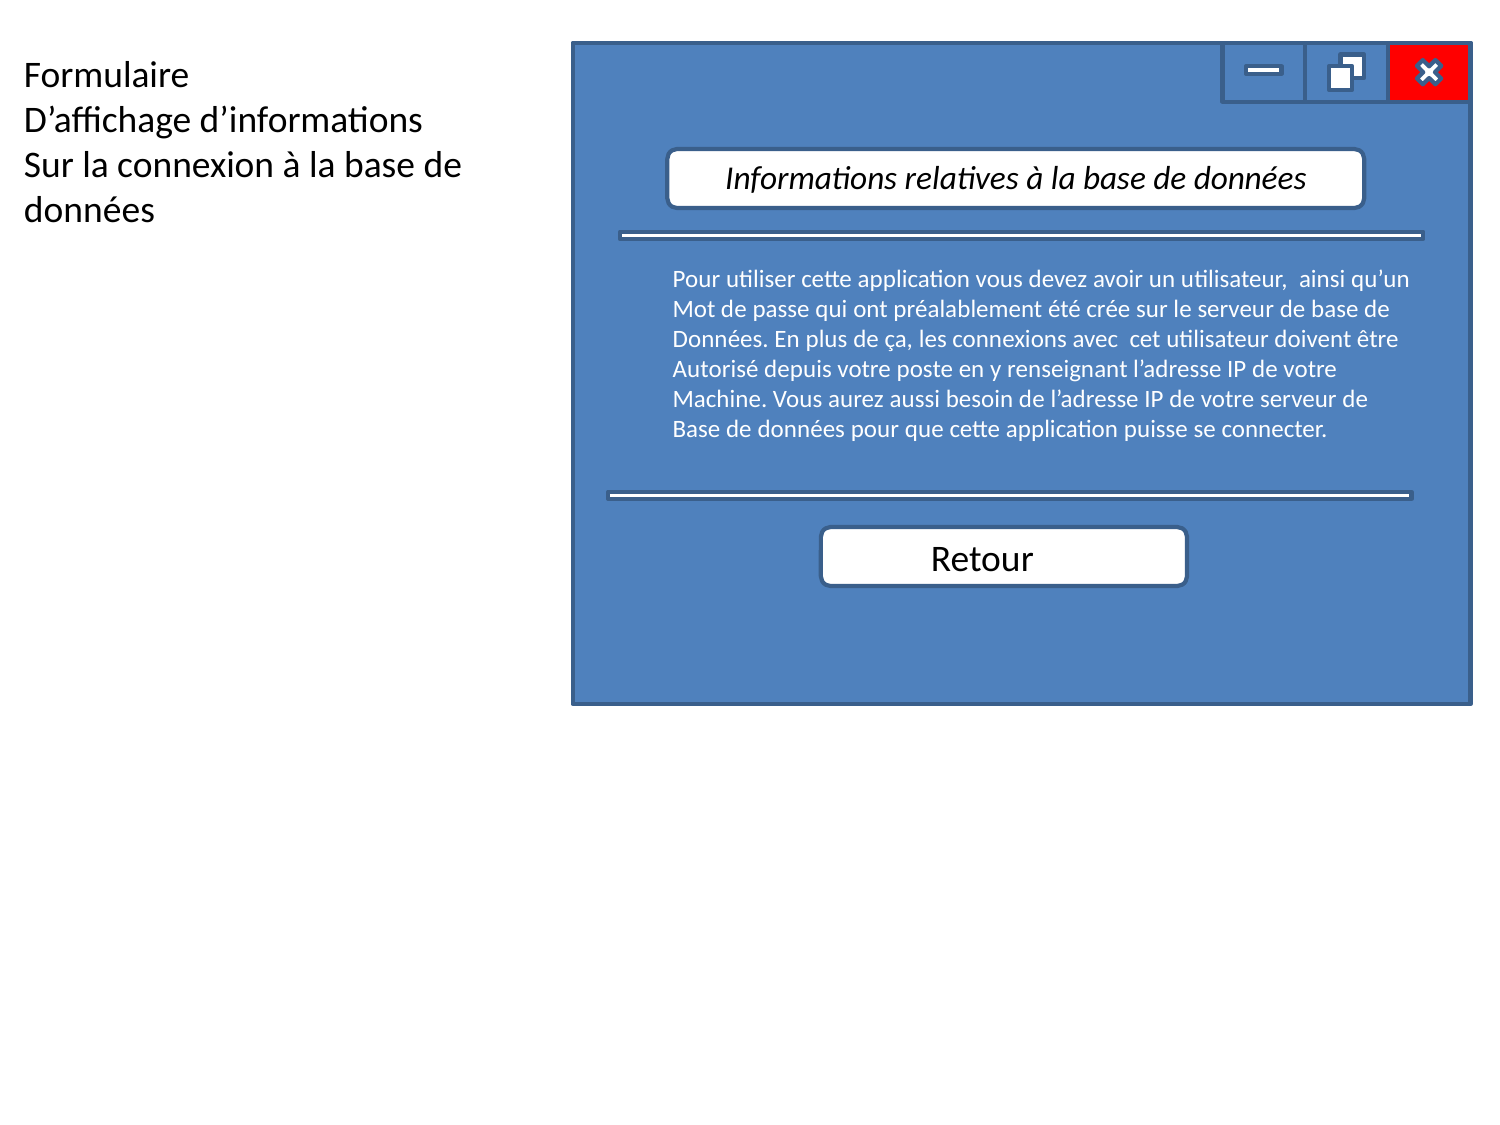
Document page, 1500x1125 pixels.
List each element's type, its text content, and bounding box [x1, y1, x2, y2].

text_box [1307, 41, 1390, 104]
text_box Informations relatives à la base de données [702, 148, 1412, 204]
text_box [818, 524, 1190, 589]
text_box [1327, 64, 1354, 92]
text_box [1390, 41, 1473, 104]
text_box Retour [916, 527, 1049, 587]
text_box [571, 41, 1473, 706]
text_box Pour utiliser cette application vous devez avoir un utilisateur, ainsi qu’un Mot de passe qui ont préalablement été crée sur le serveur de base de Données. En plus de ça, les connexions avec cet utilisateur doivent être Autorisé depuis votre poste en y renseignant l’adresse IP de votre Machine. Vous aurez aussi besoin de l’adresse IP de votre serveur de Base de données pour que cette application puisse se connecter. [657, 255, 1427, 450]
text_box [1220, 41, 1307, 104]
text_box [606, 490, 1414, 501]
text_box [618, 230, 1425, 241]
text_box [665, 146, 1365, 211]
text_box [1244, 64, 1284, 76]
text_box [1414, 57, 1444, 87]
text_box [1338, 52, 1366, 80]
text_box Formulaire D’affichage d’informations Sur la connexion à la base de données [9, 42, 478, 238]
